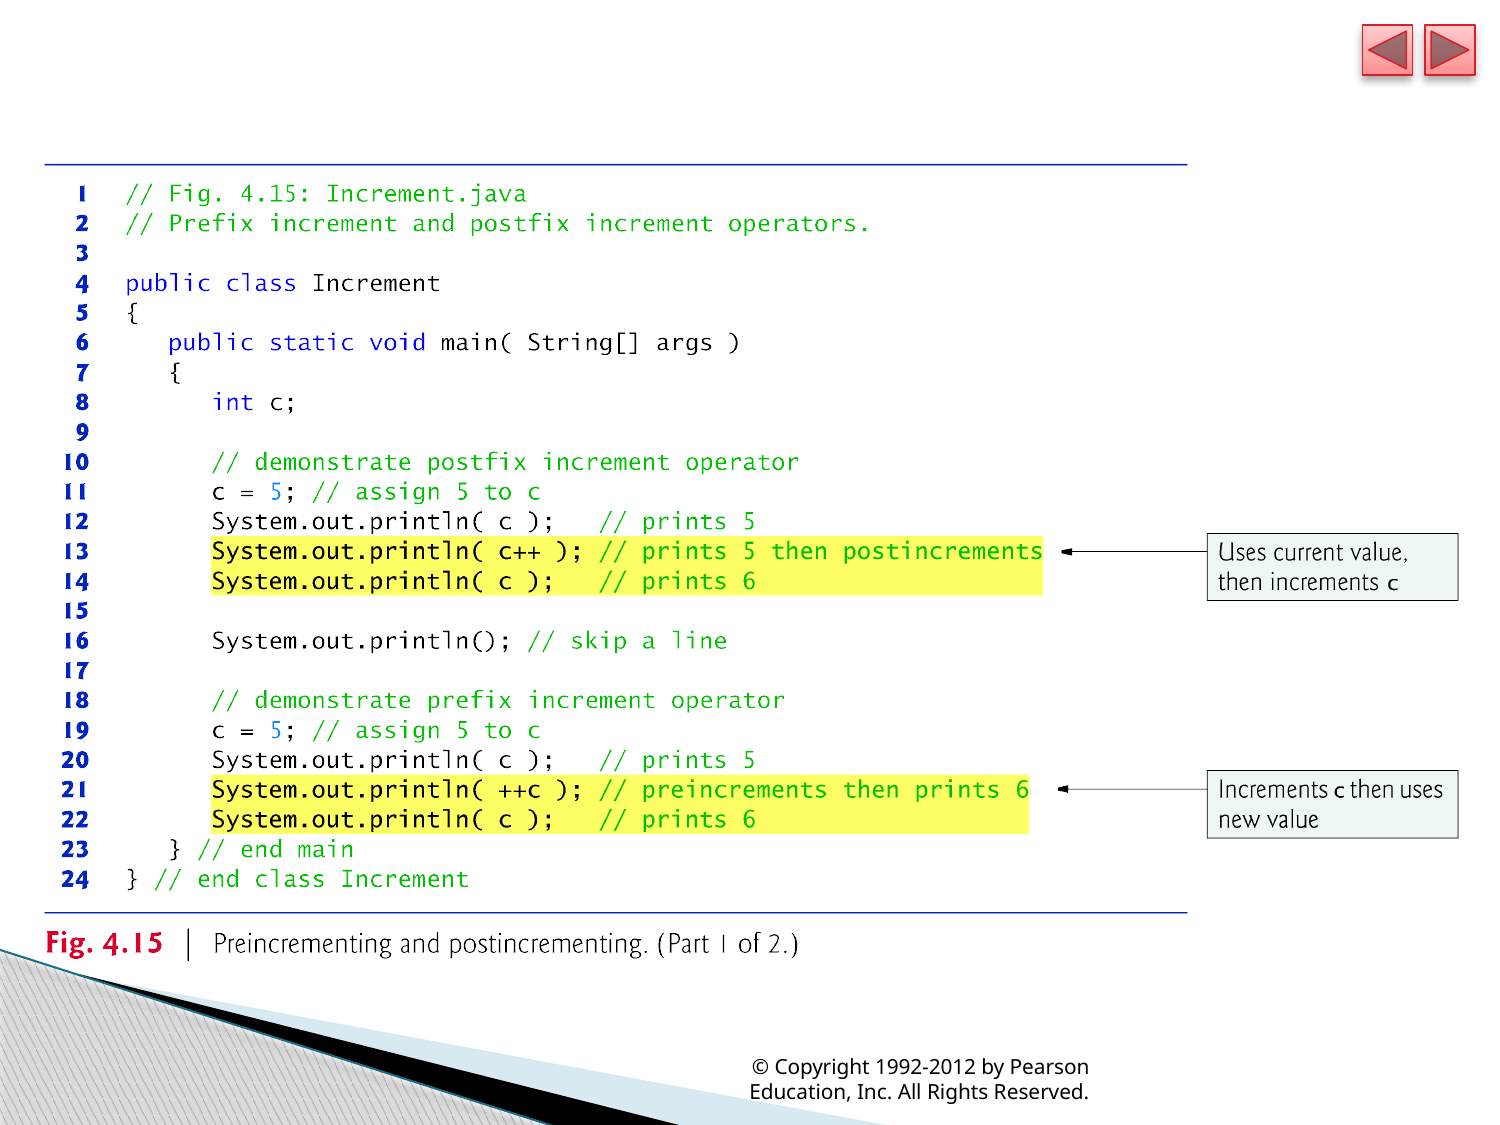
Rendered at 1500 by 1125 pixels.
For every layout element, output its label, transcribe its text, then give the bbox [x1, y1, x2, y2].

footer © Copyright 1992-2012 by Pearson Education, Inc. All Rights Reserved. [650, 1051, 1105, 1112]
picture [0, 106, 1500, 1018]
